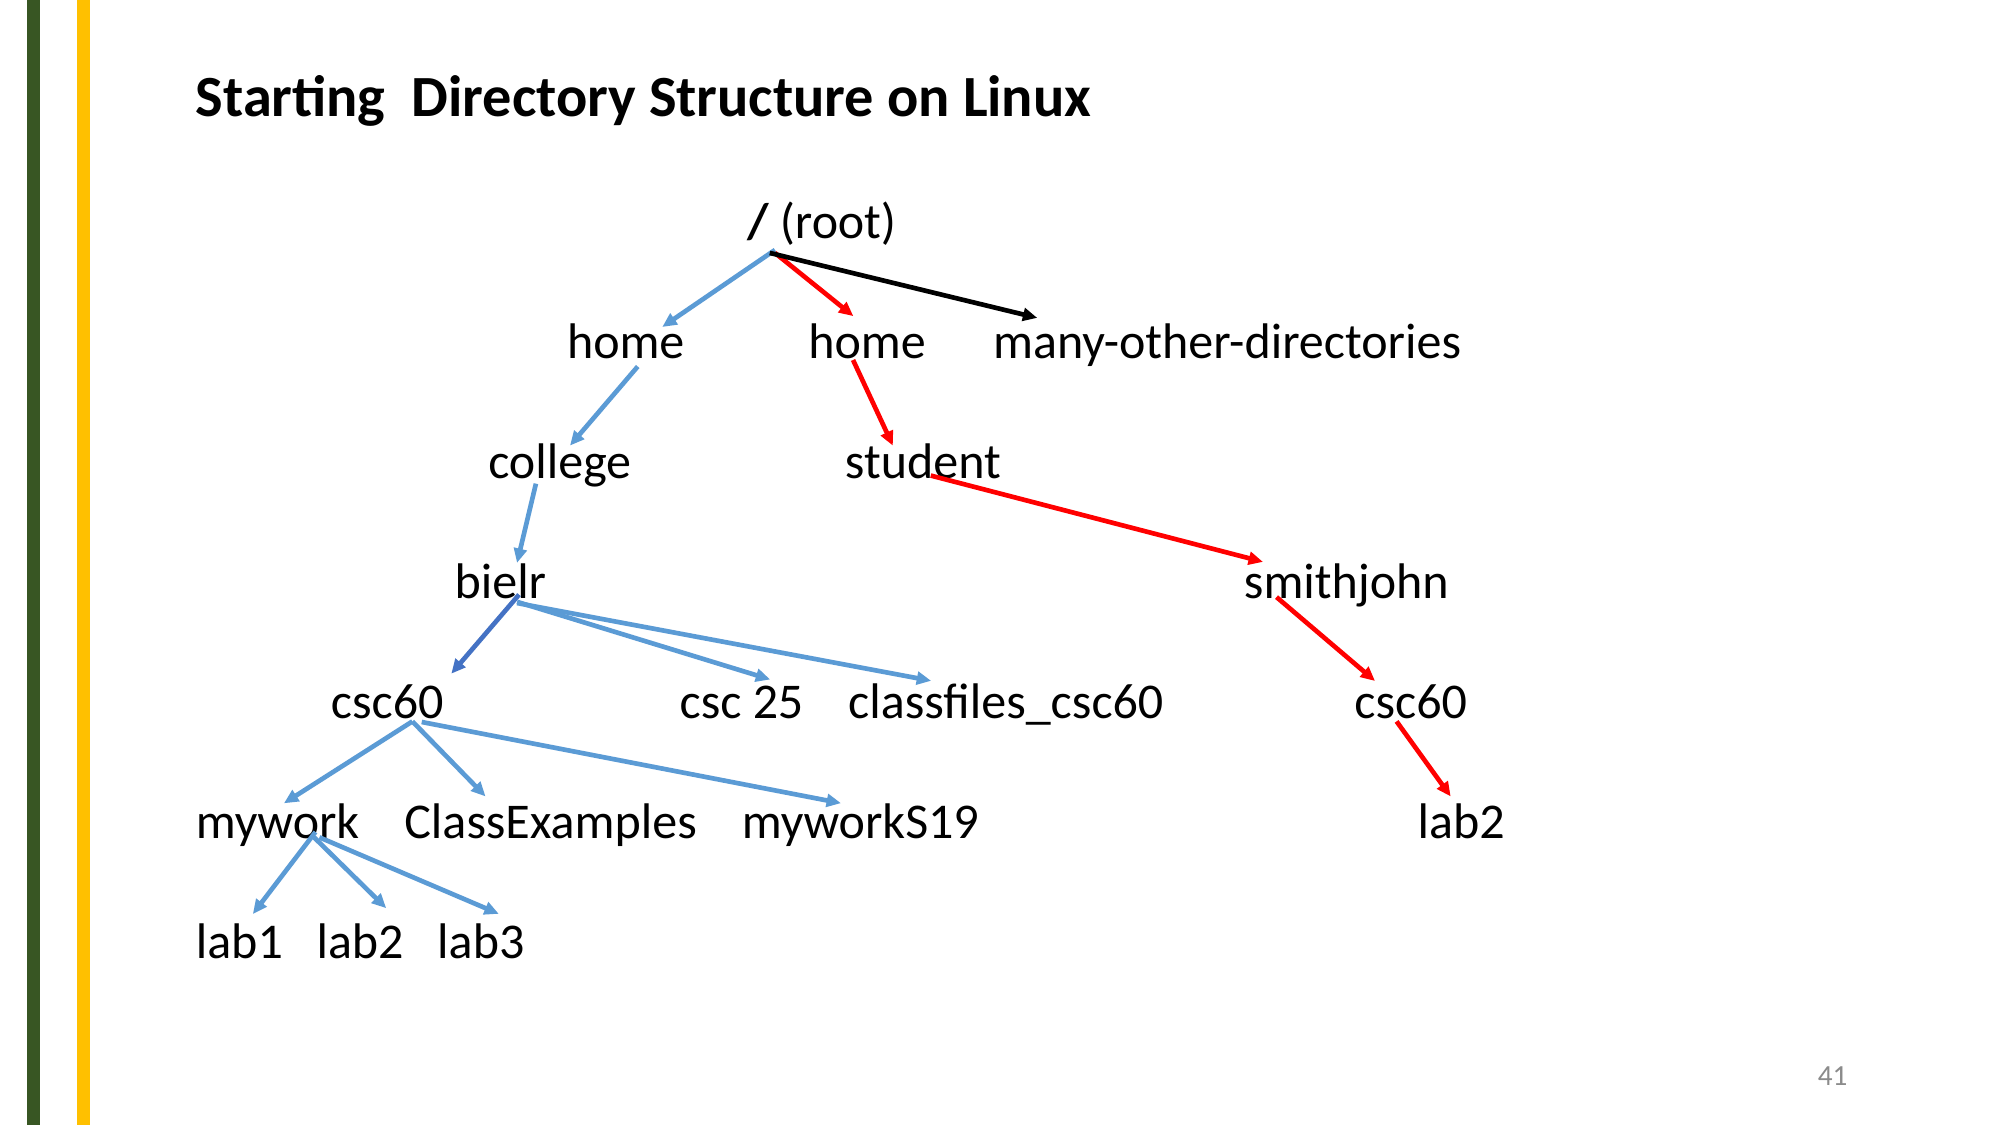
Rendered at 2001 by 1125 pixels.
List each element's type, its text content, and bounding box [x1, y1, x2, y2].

slide_number 41 [1412, 1044, 1863, 1105]
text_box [1276, 597, 1375, 681]
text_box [284, 721, 413, 804]
text_box Starting Directory Structure on Linux / (root) home home many-other-directories college student bielr smithjohn csc60 csc 25 classfiles_csc60 csc60 mywork ClassExamples myworkS19 lab2 lab1 lab2 lab3 [181, 51, 1819, 1036]
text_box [319, 837, 499, 914]
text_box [1396, 721, 1451, 797]
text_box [517, 603, 931, 681]
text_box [769, 252, 1037, 318]
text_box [421, 721, 841, 804]
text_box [517, 483, 536, 563]
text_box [412, 721, 421, 797]
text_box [451, 594, 520, 674]
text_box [570, 366, 638, 446]
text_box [253, 831, 316, 914]
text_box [930, 475, 1263, 562]
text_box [662, 249, 775, 327]
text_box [853, 359, 893, 446]
